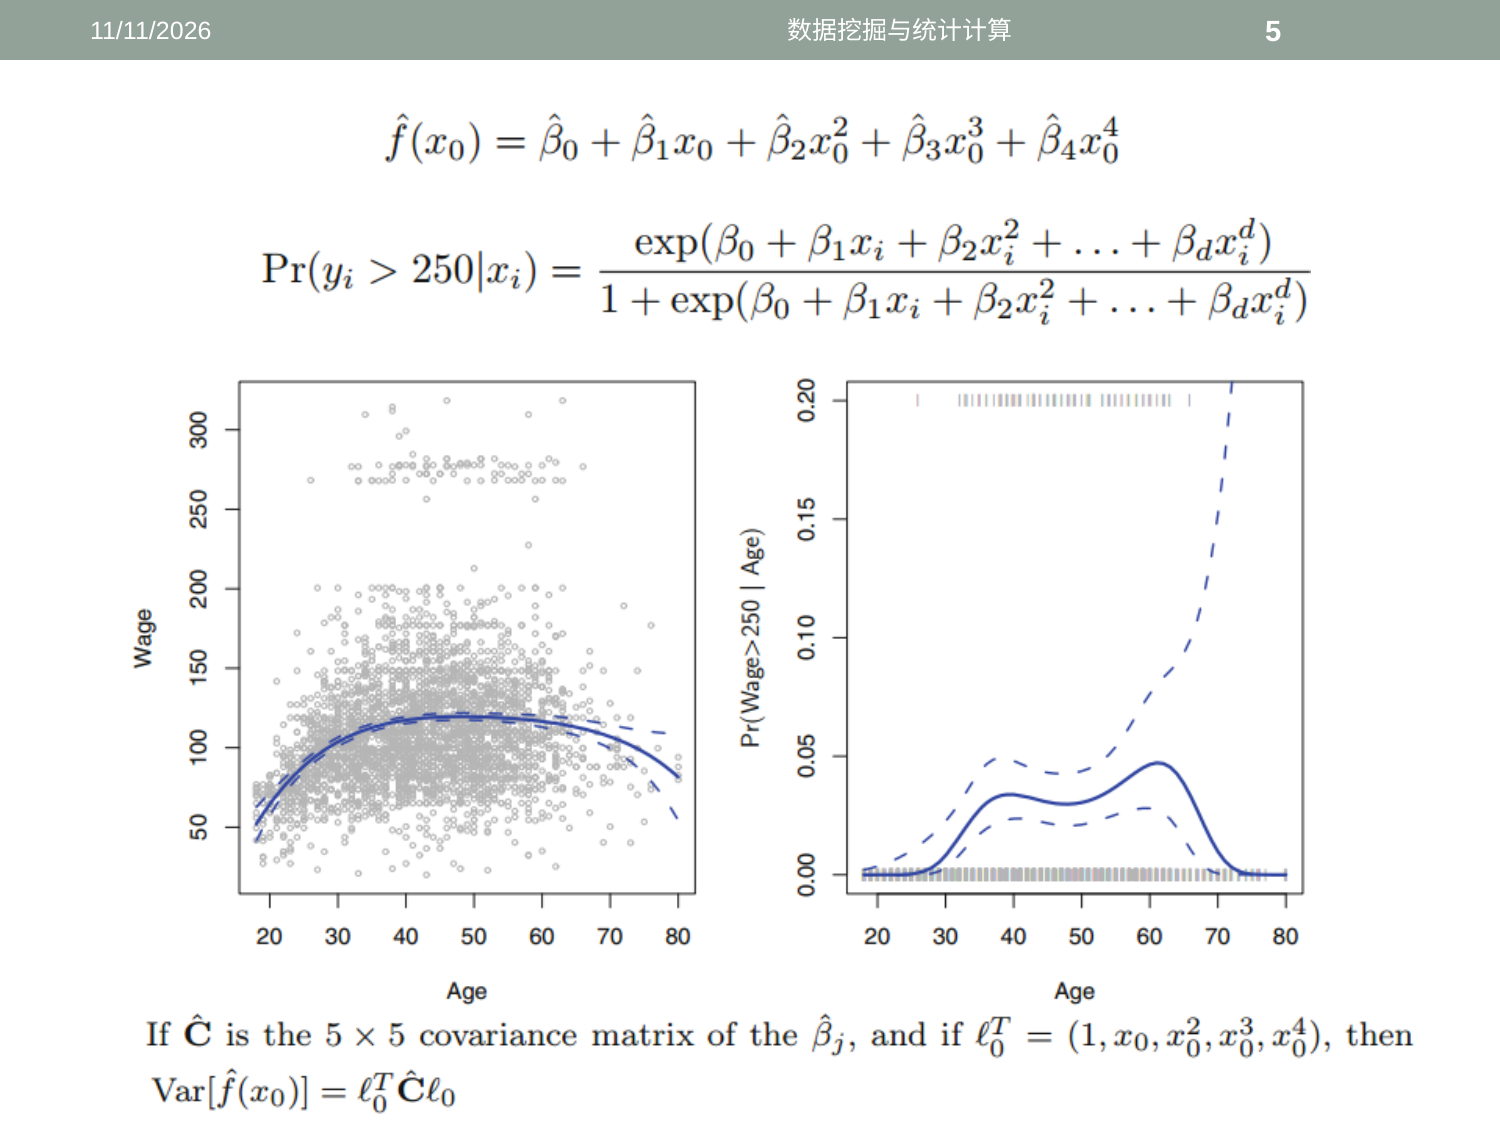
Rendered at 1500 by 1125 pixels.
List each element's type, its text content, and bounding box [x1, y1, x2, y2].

picture [257, 214, 1311, 328]
slide_number 5 [1250, 3, 1425, 57]
picture [376, 104, 1124, 178]
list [127, 371, 1311, 1007]
footer 数据挖掘与统计计算 [562, 3, 1238, 57]
picture [143, 1005, 1426, 1125]
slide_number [75, 3, 550, 57]
